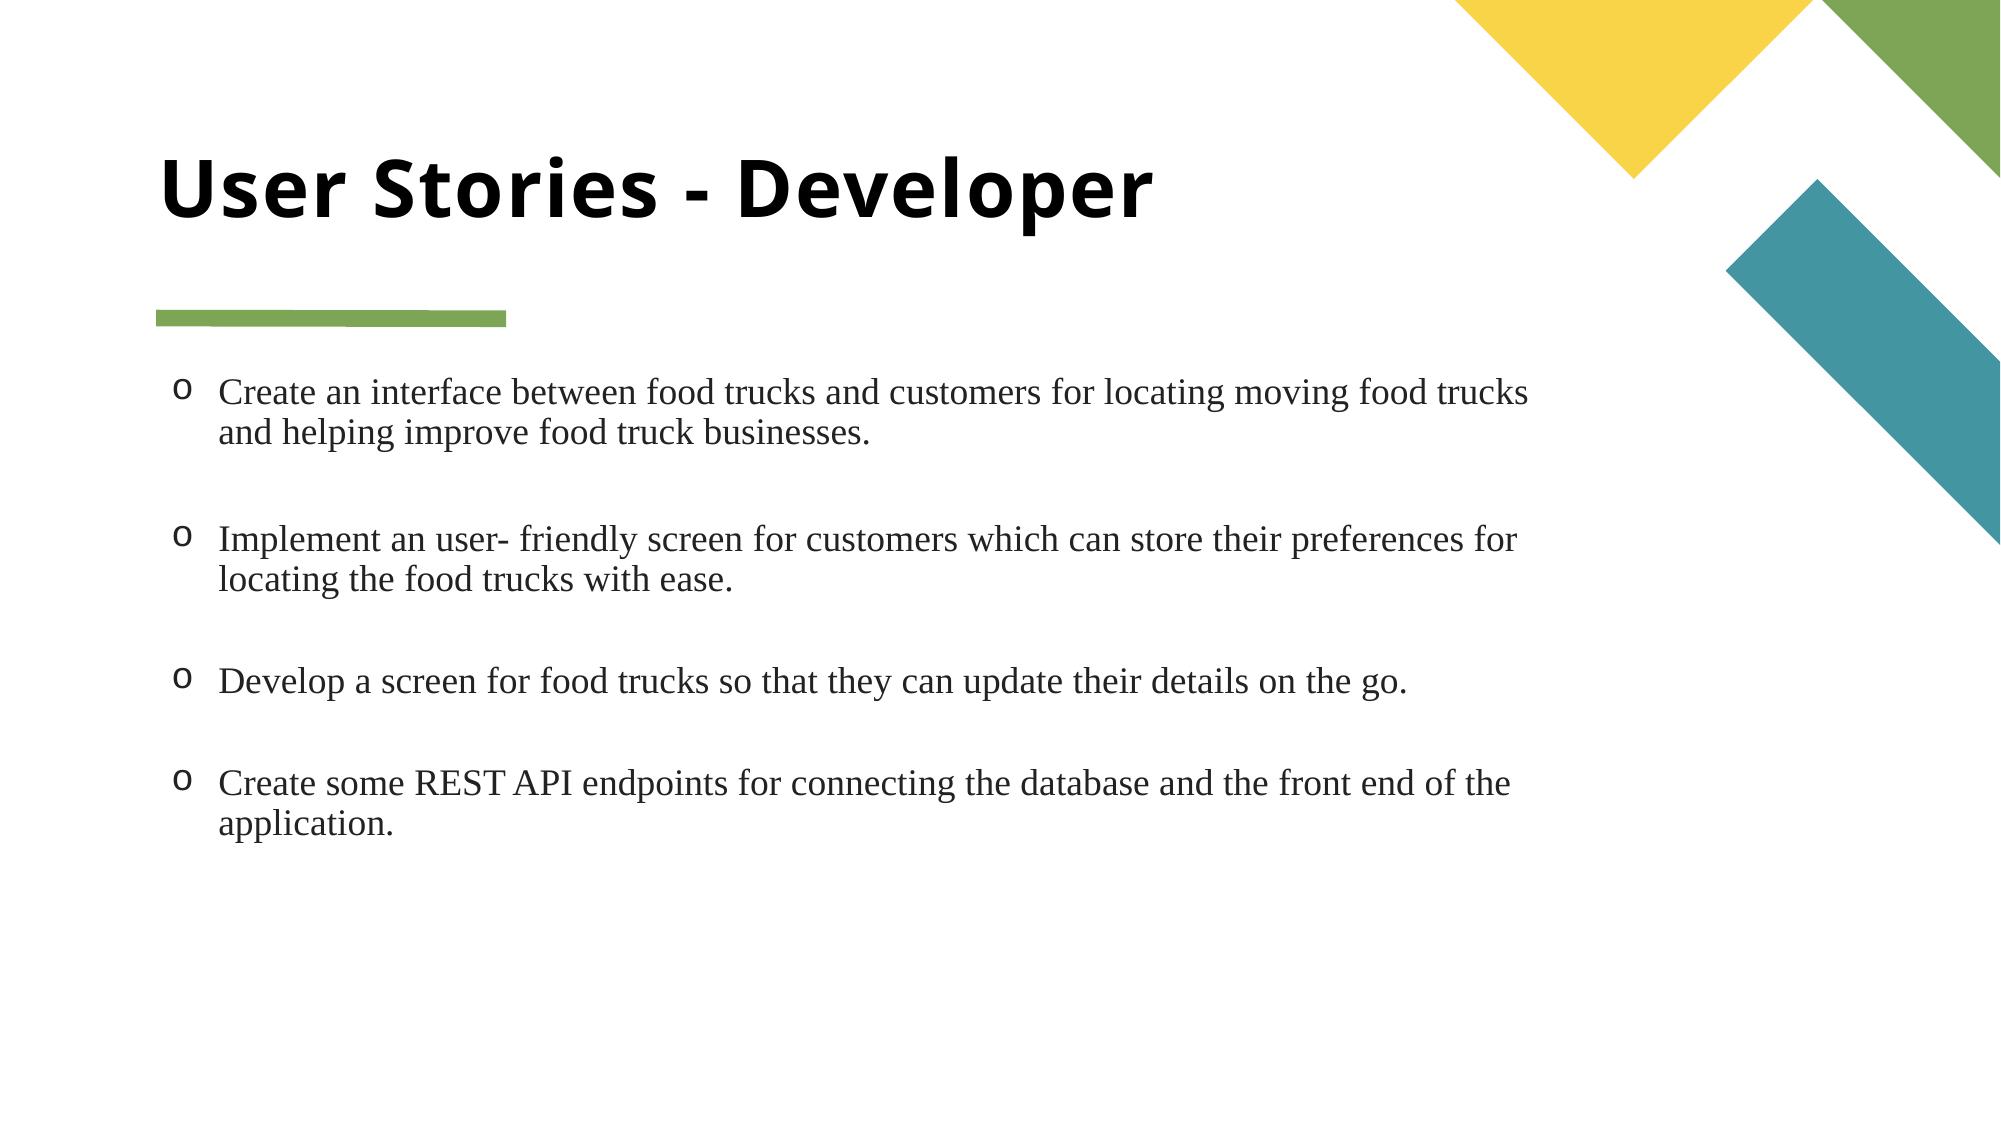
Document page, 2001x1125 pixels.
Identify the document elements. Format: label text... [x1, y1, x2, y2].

title User Stories - Developer [158, 144, 1175, 236]
list Create an interface between food trucks and customers for locating moving food trucks and helping improve food truck businesses. Implement an user- friendly screen for customers which can store their preferences for locating the food trucks with ease. Develop a screen for food trucks so that they can update their details on the go. Create some REST API endpoints for connecting the database and the front end of the application. [156, 364, 1581, 992]
